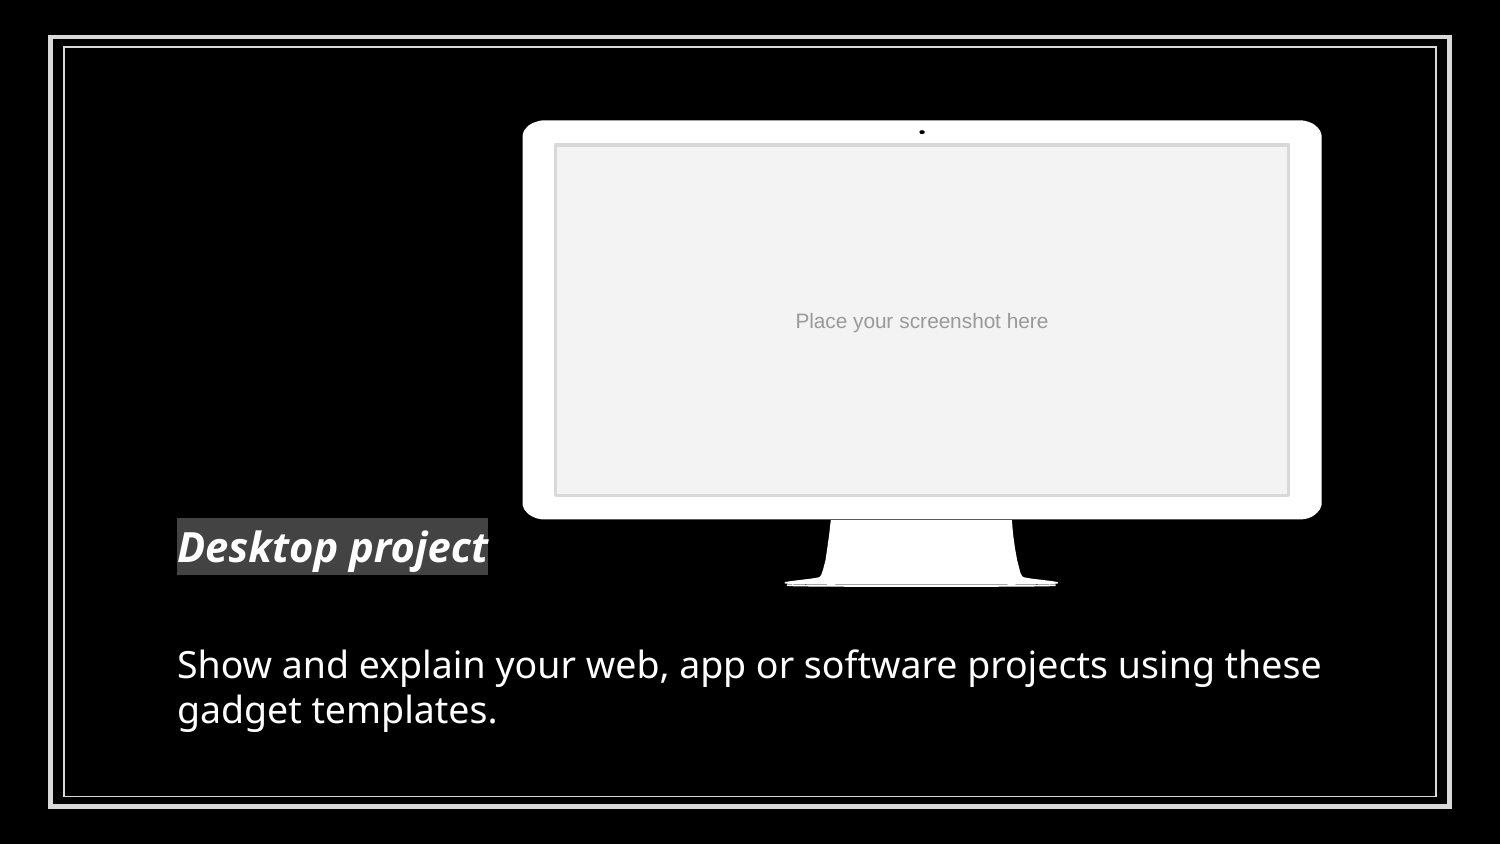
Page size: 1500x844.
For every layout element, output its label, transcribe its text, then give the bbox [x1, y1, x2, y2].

text_box [522, 120, 1322, 541]
list Desktop project Show and explain your web, app or software projects using these gadget templates. [161, 541, 1341, 711]
text_box Place your screenshot here [555, 144, 1289, 496]
